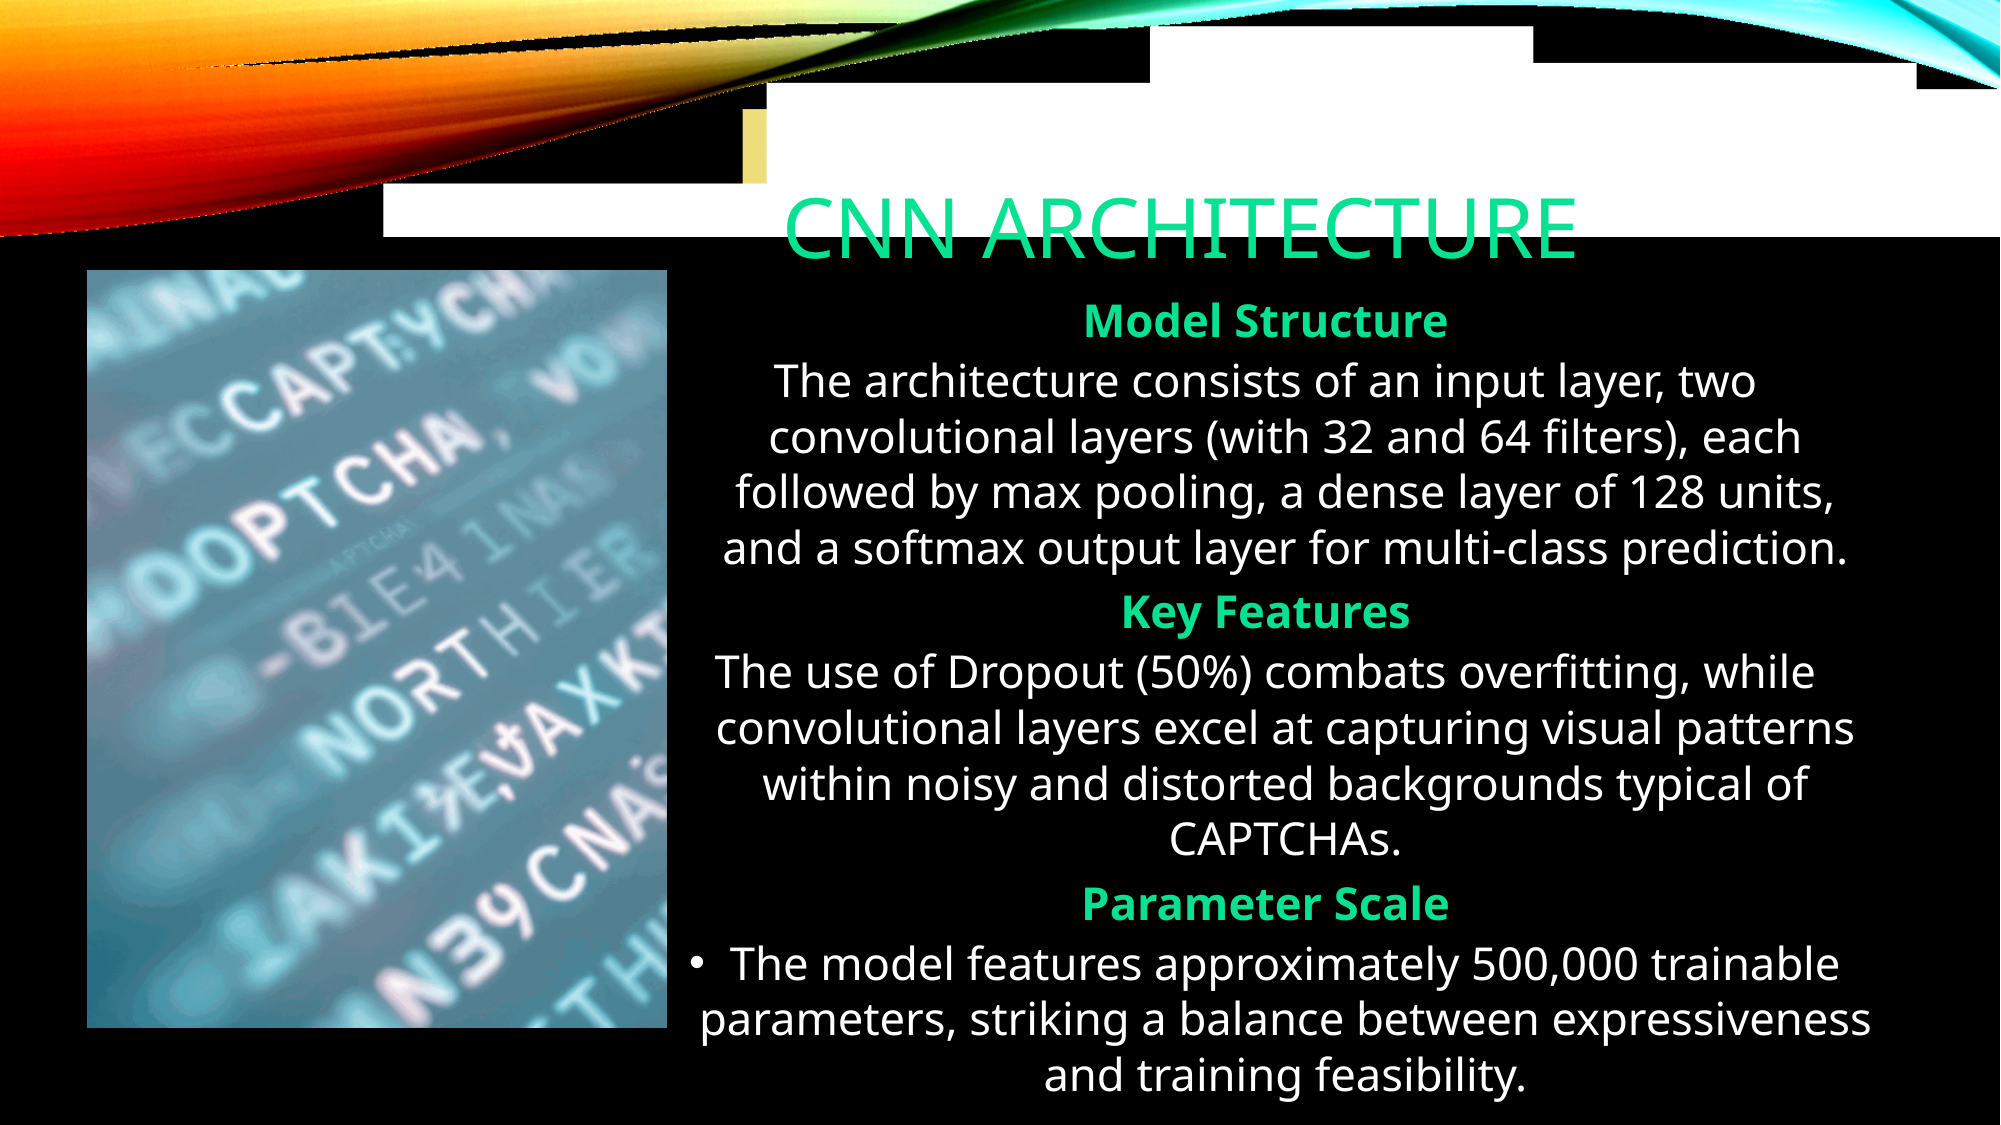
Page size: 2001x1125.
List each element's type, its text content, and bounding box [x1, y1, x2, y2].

picture [86, 269, 667, 1028]
picture [0, 0, 2000, 237]
title CNN Architecture [474, 125, 1888, 278]
list Model Structure The architecture consists of an input layer, two convolutional layers (with 32 and 64 filters), each followed by max pooling, a dense layer of 128 units, and a softmax output layer for multi-class prediction. Key Features The use of Dropout (50%) combats overfitting, while convolutional layers excel at capturing visual patterns within noisy and distorted backgrounds typical of CAPTCHAs. Parameter Scale The model features approximately 500,000 trainable parameters, striking a balance between expressiveness and training feasibility. [643, 278, 1888, 1114]
